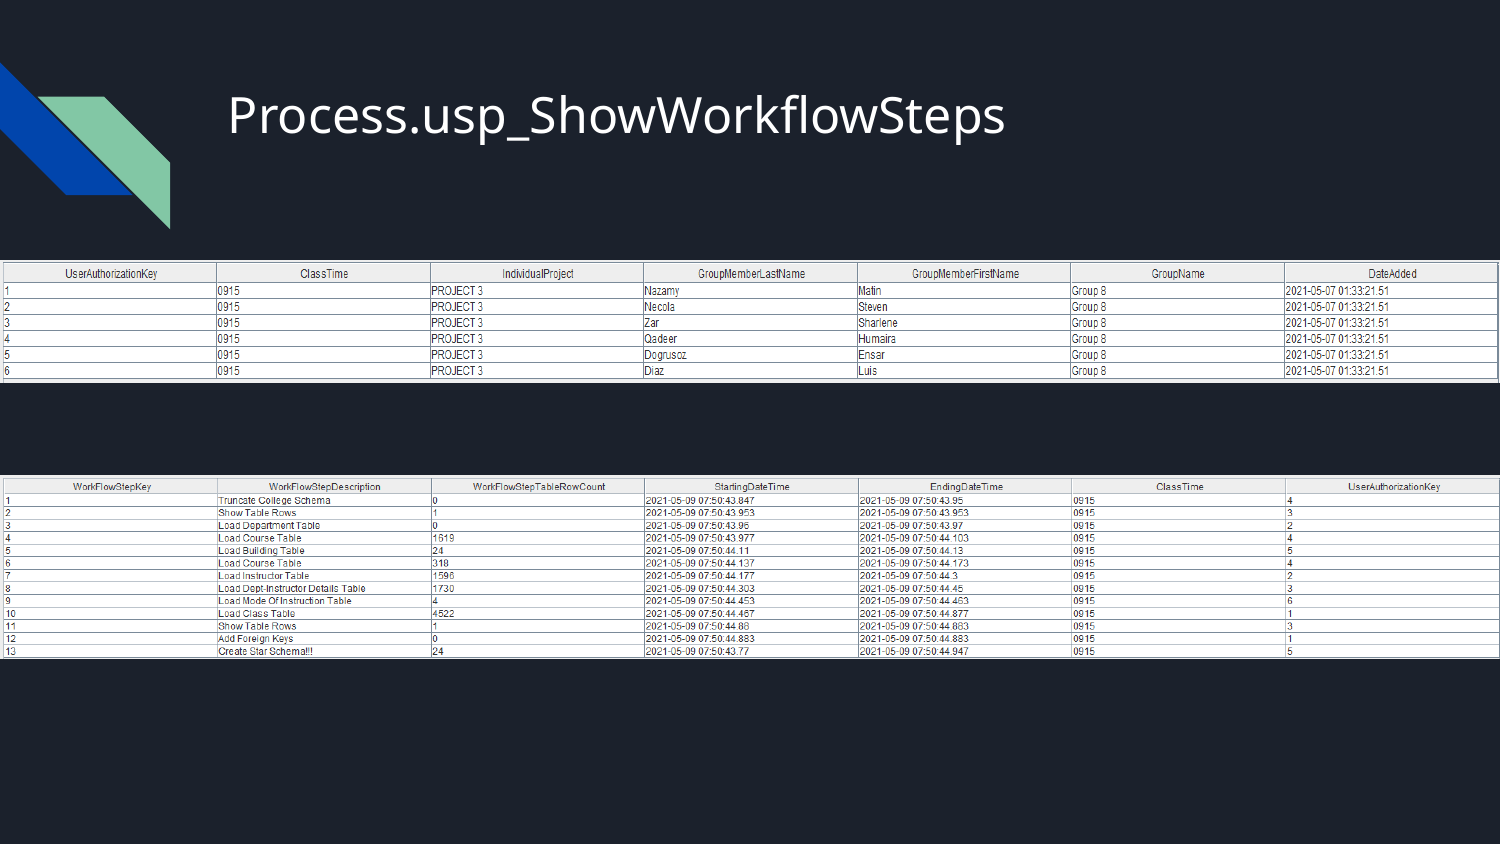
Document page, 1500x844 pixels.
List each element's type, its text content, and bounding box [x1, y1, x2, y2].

picture [0, 475, 1500, 660]
title Process.usp_ShowWorkflowSteps [212, 64, 1368, 215]
picture [0, 260, 1500, 384]
